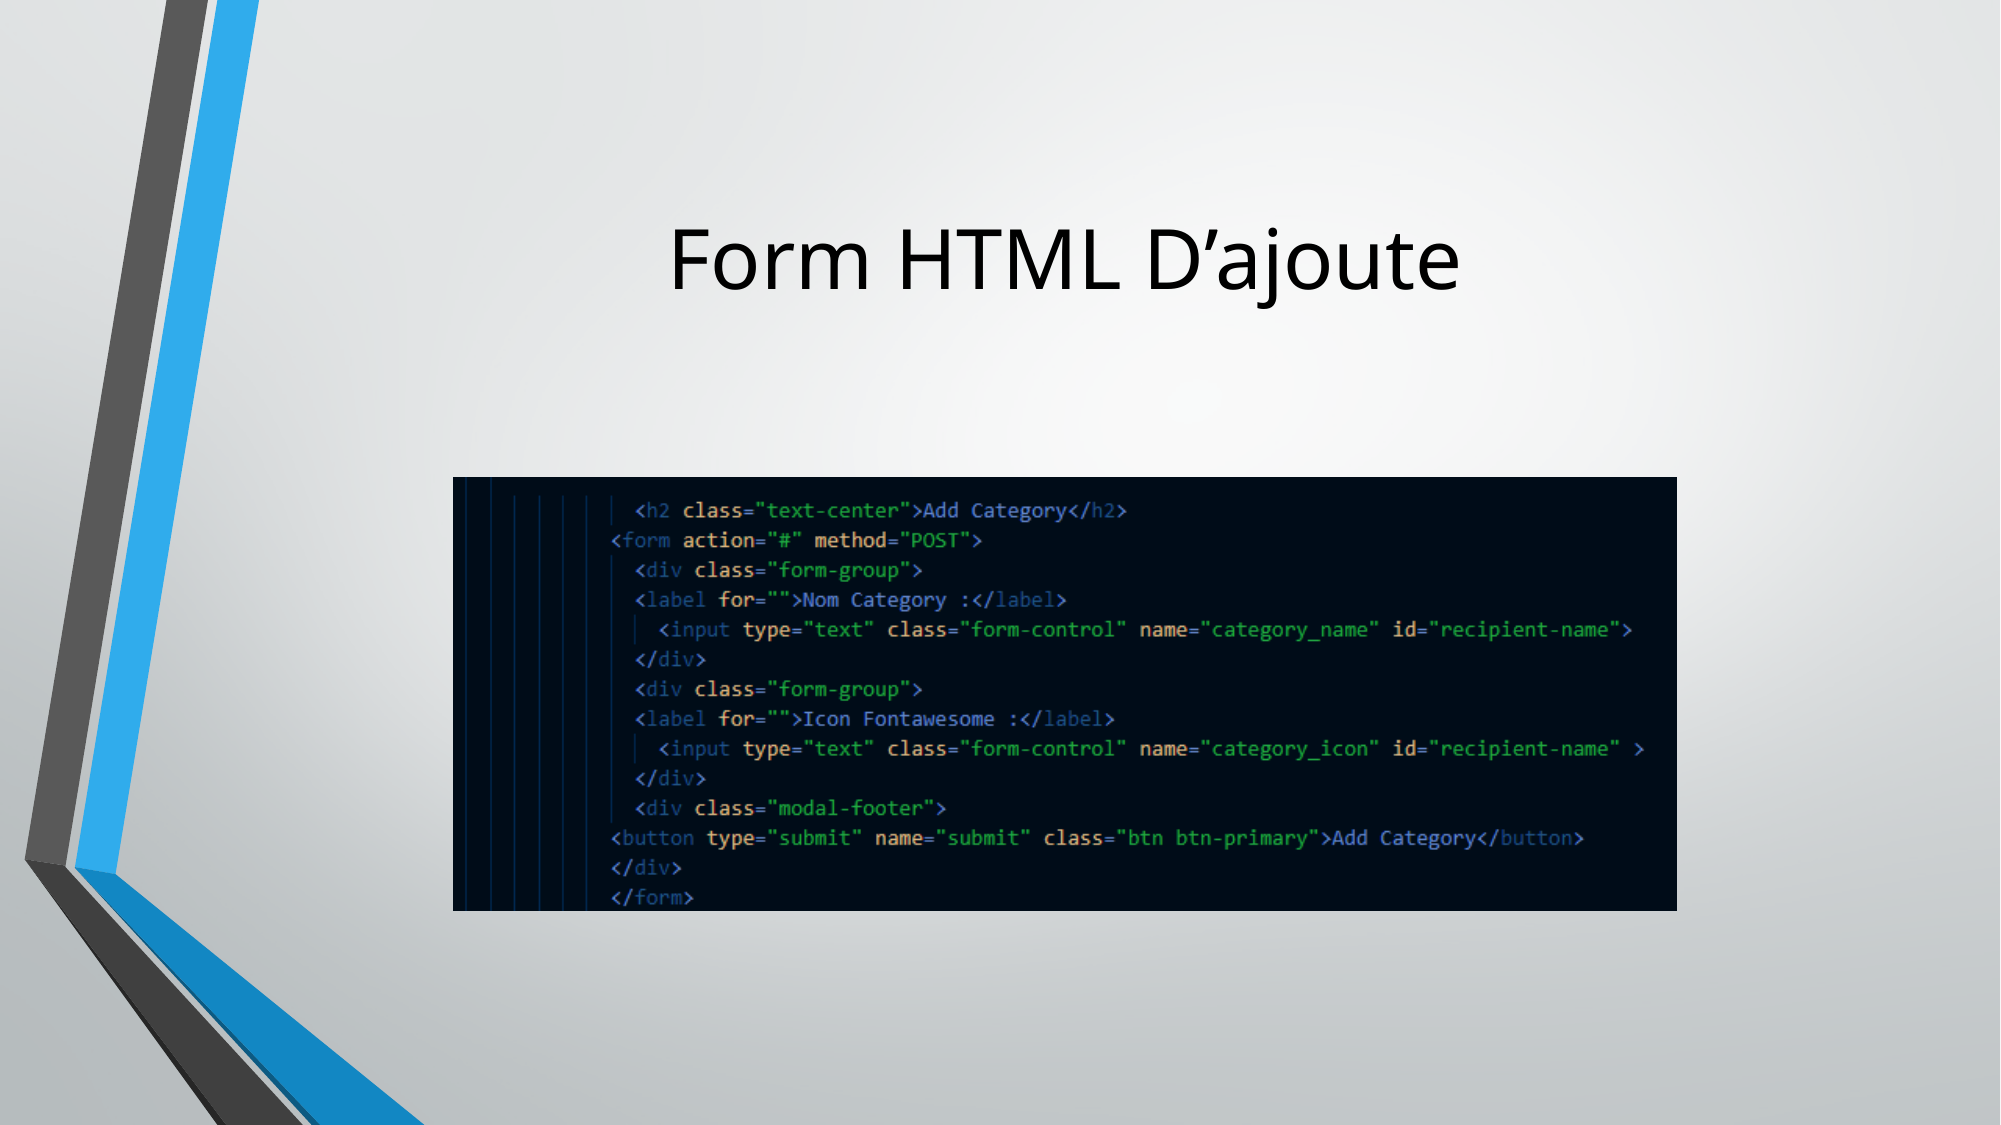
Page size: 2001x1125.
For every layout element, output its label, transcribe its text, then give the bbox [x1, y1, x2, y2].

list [453, 477, 1678, 911]
title Form HTML D’ajoute [243, 112, 1887, 400]
